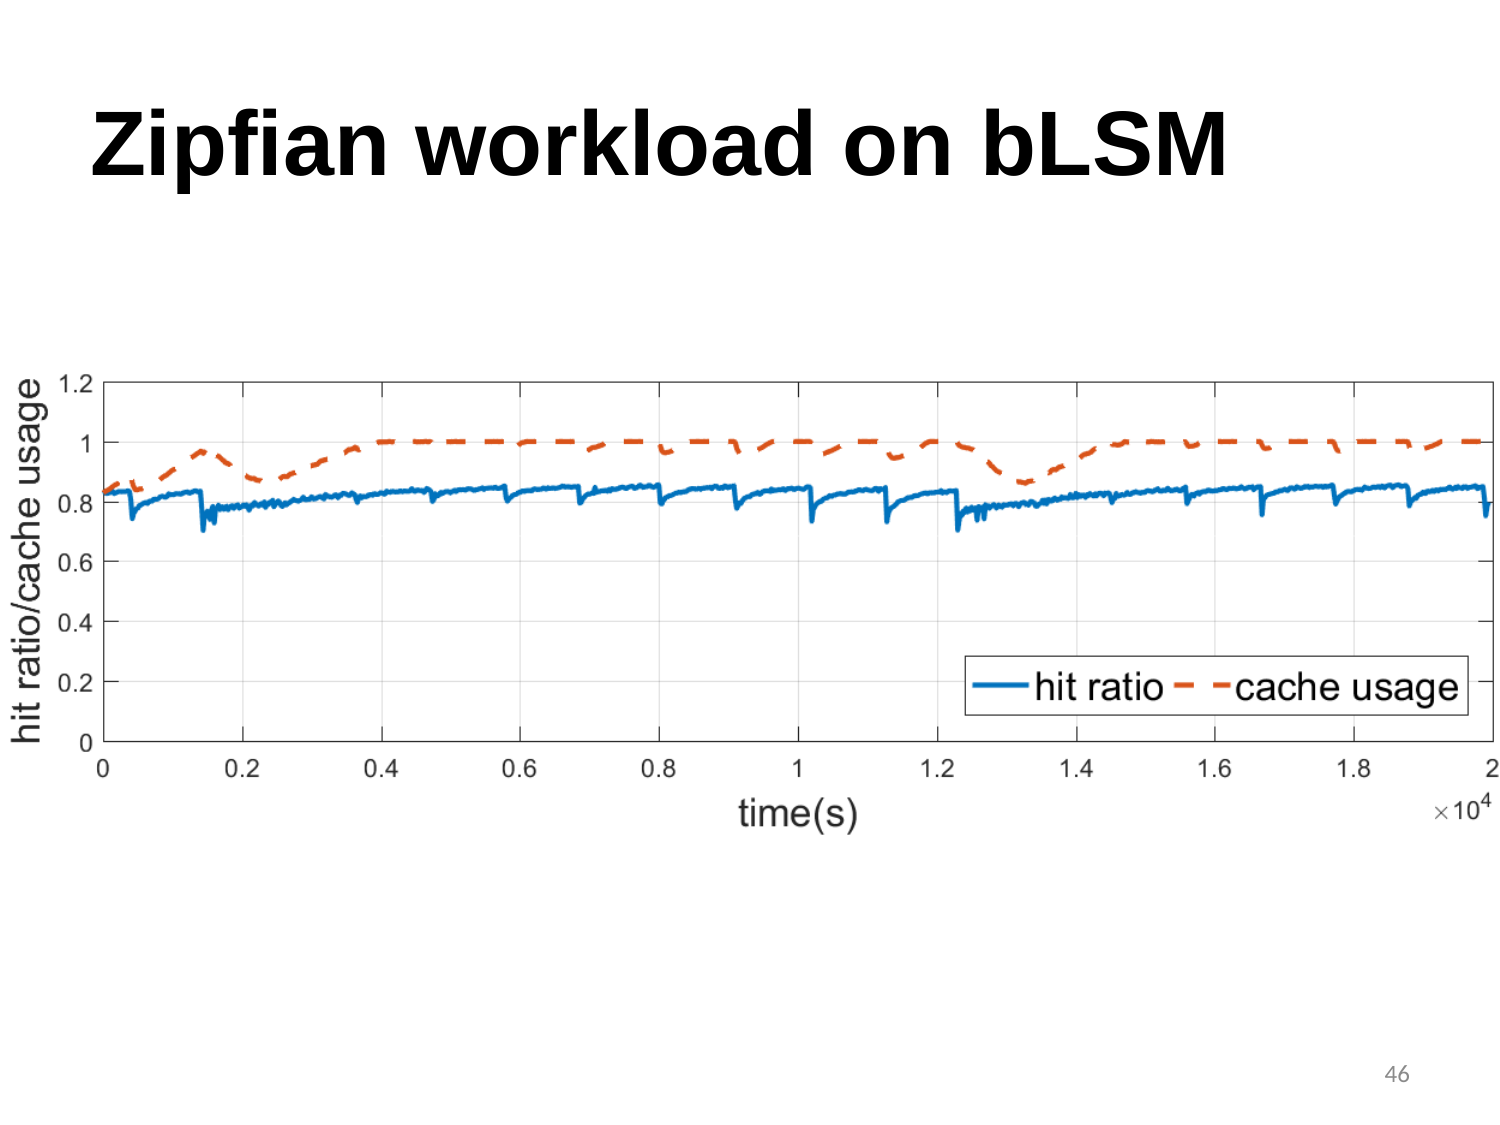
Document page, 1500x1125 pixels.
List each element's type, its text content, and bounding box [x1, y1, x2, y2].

title Zipfian workload on bLSM [75, 45, 1425, 233]
picture [0, 366, 1500, 837]
slide_number 46 [1074, 1042, 1425, 1103]
